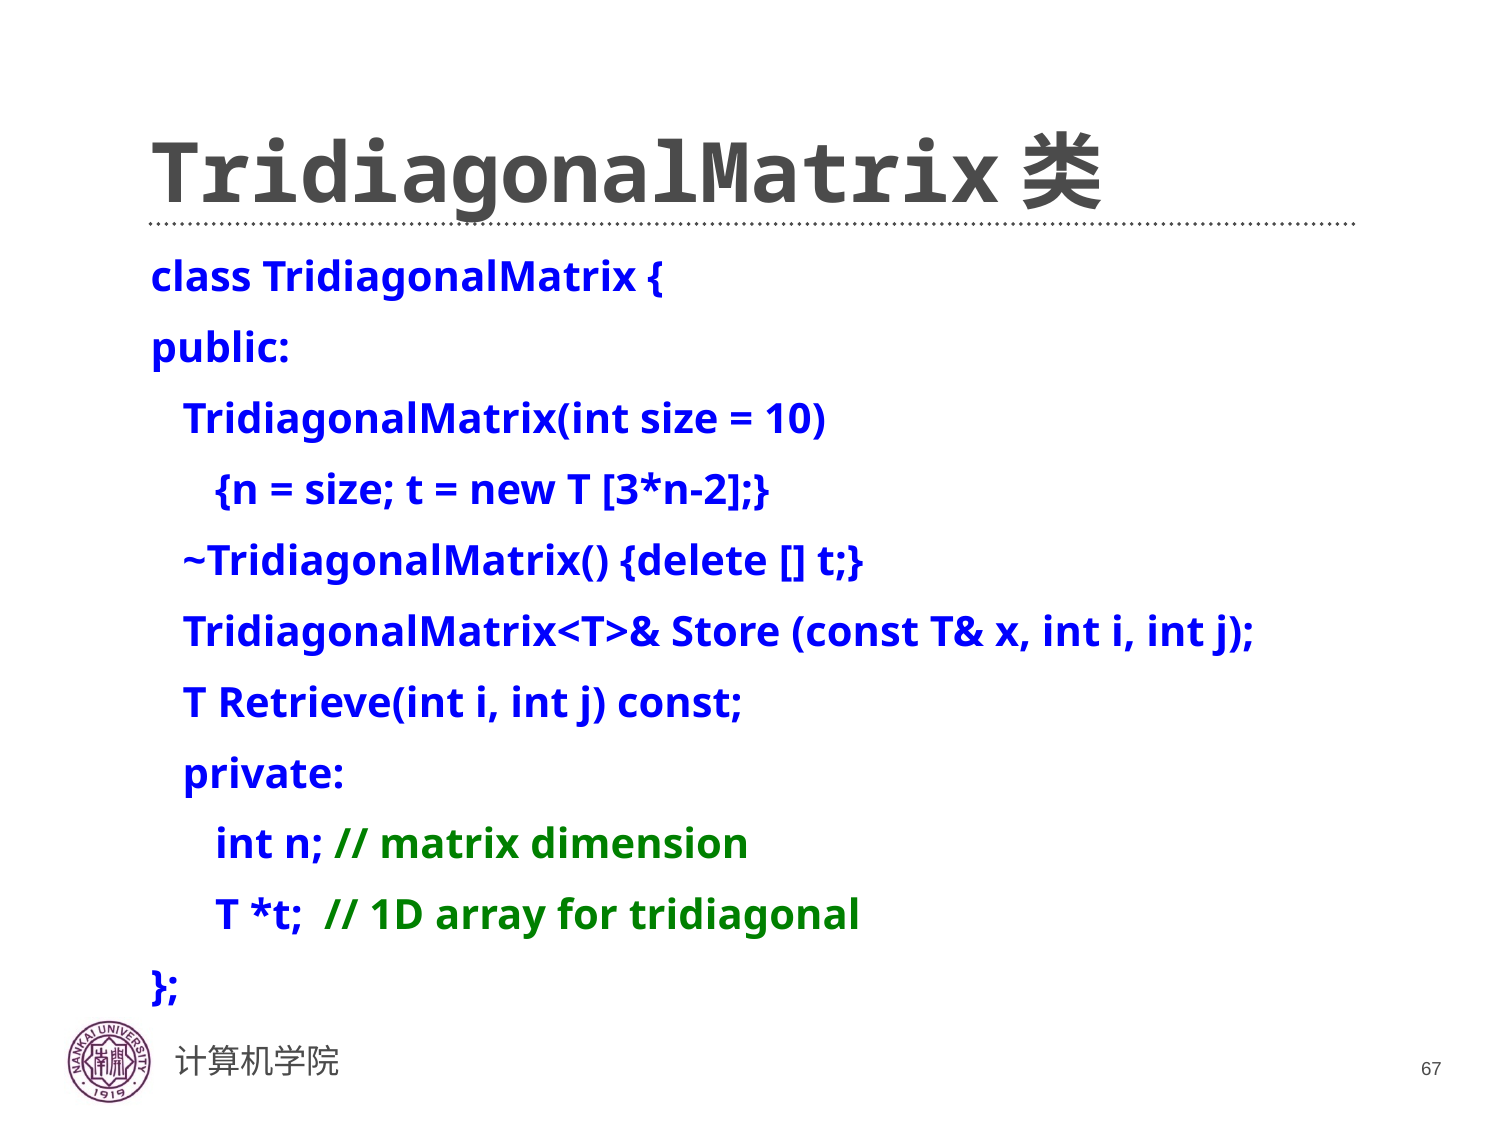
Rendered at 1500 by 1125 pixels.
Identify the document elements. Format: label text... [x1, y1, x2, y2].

picture [64, 1017, 154, 1106]
slide_number 67 [1308, 1048, 1458, 1093]
list class TridiagonalMatrix { public: TridiagonalMatrix(int size = 10) {n = size; t = new T [3*n-2];} ~TridiagonalMatrix() {delete [] t;} TridiagonalMatrix<T>& Store (const T& x, int i, int j); T Retrieve(int i, int j) const; private: int n; // matrix dimension T *t; // 1D array for tridiagonal }; [150, 250, 1360, 1001]
title TridiagonalMatrix类 [150, 82, 1360, 221]
